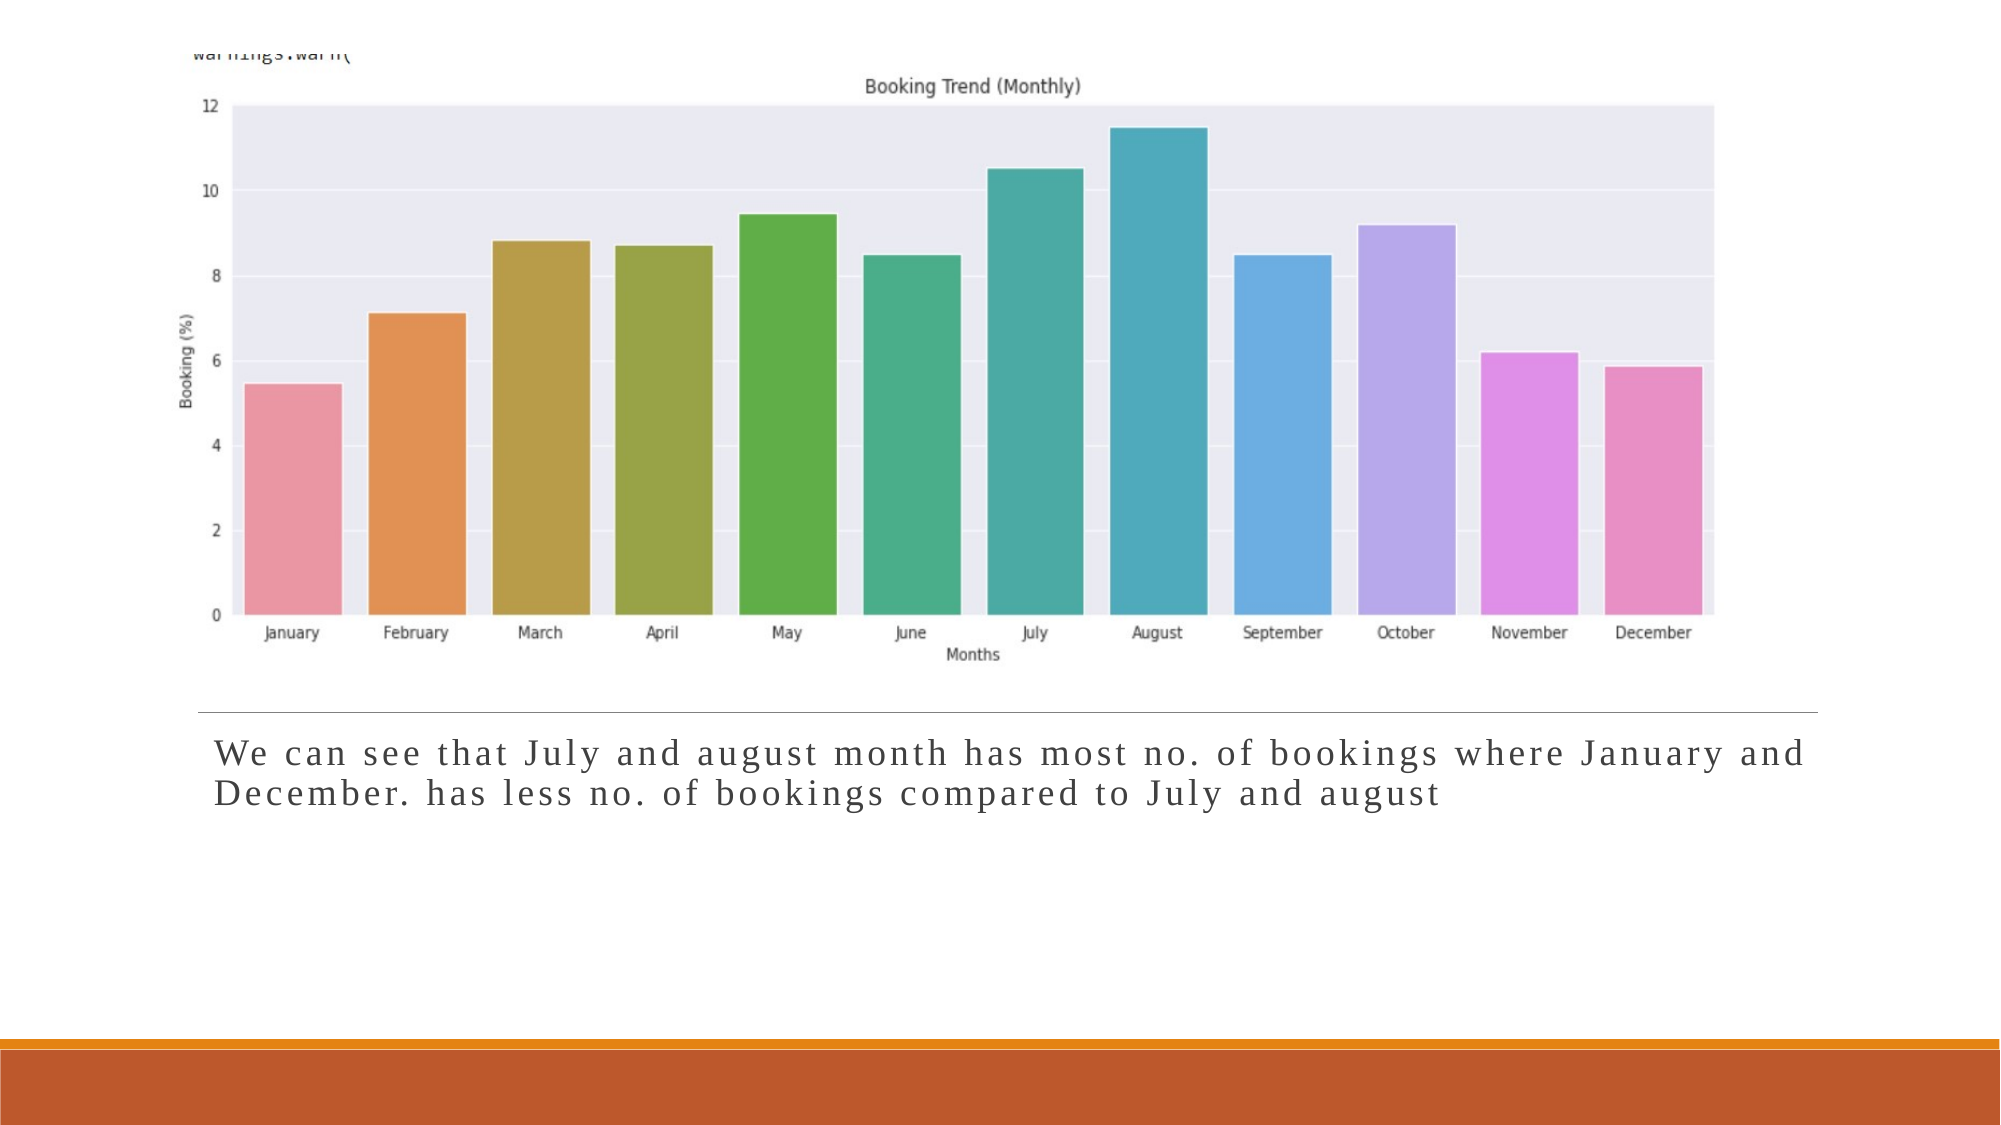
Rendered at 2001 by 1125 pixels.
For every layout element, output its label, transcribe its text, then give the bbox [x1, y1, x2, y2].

picture [145, 54, 1831, 685]
list We can see that July and august month has most no. of bookings where January and December. has less no. of bookings compared to July and august [198, 725, 1849, 913]
